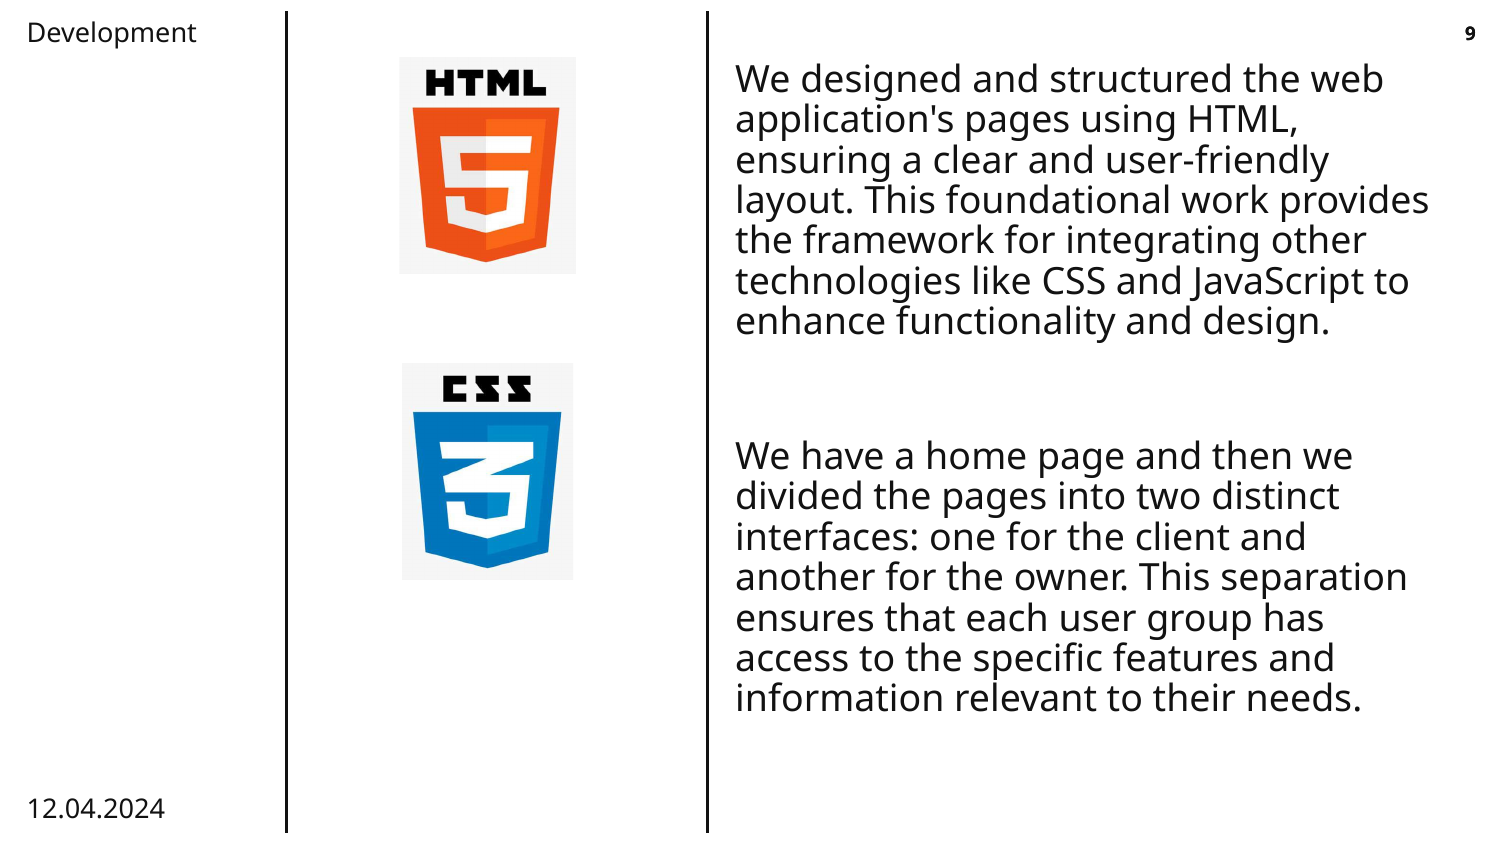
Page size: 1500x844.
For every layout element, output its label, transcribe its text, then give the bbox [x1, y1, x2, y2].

picture [401, 363, 574, 580]
list 12.04.2024 [11, 782, 264, 833]
list We designed and structured the web application's pages using HTML, ensuring a clear and user-friendly layout. This foundational work provides the framework for integrating other technologies like CSS and JavaScript to enhance functionality and design. [720, 44, 1462, 239]
list Development [11, 6, 264, 58]
picture [399, 56, 577, 274]
list We have a home page and then we divided the pages into two distinct interfaces: one for the client and another for the owner. This separation ensures that each user group has access to the specific features and information relevant to their needs. [720, 421, 1462, 616]
slide_number ‹#› [1400, 6, 1491, 72]
